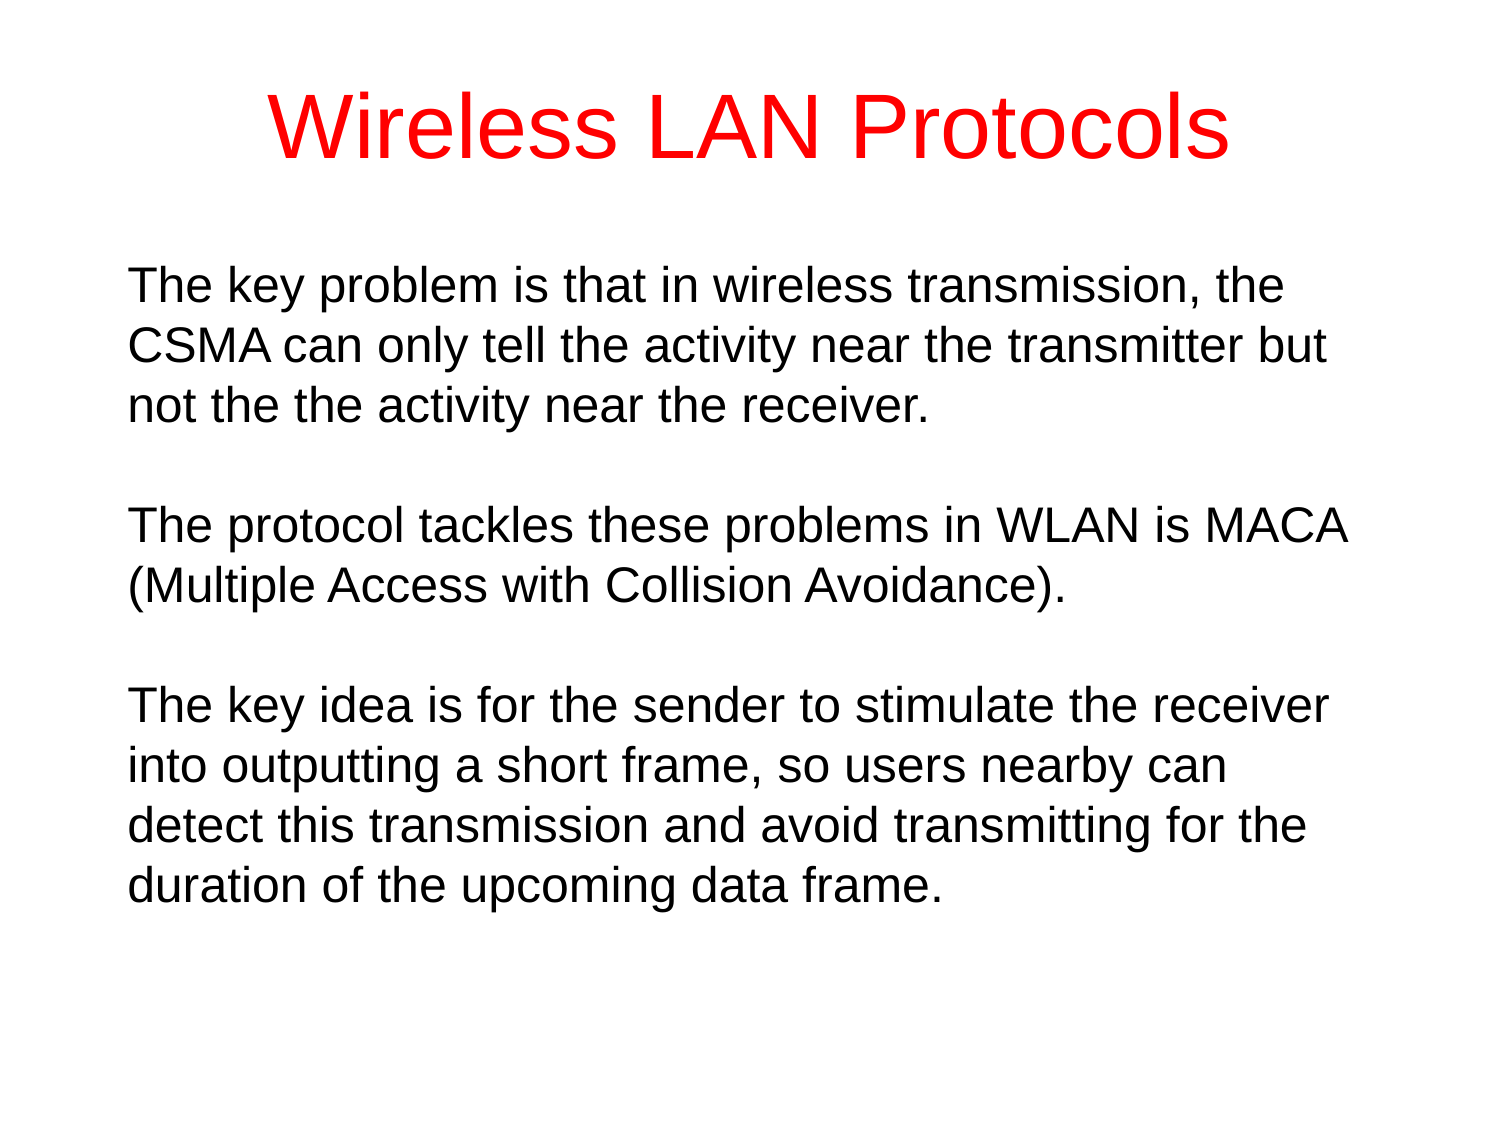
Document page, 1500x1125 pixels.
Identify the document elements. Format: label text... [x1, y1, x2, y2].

text_box The key problem is that in wireless transmission, the CSMA can only tell the activity near the transmitter but not the the activity near the receiver. The protocol tackles these problems in WLAN is MACA (Multiple Access with Collision Avoidance). The key idea is for the sender to stimulate the receiver into outputting a short frame, so users nearby can detect this transmission and avoid transmitting for the duration of the upcoming data frame. [112, 244, 1388, 980]
title Wireless LAN Protocols [0, 0, 1500, 245]
